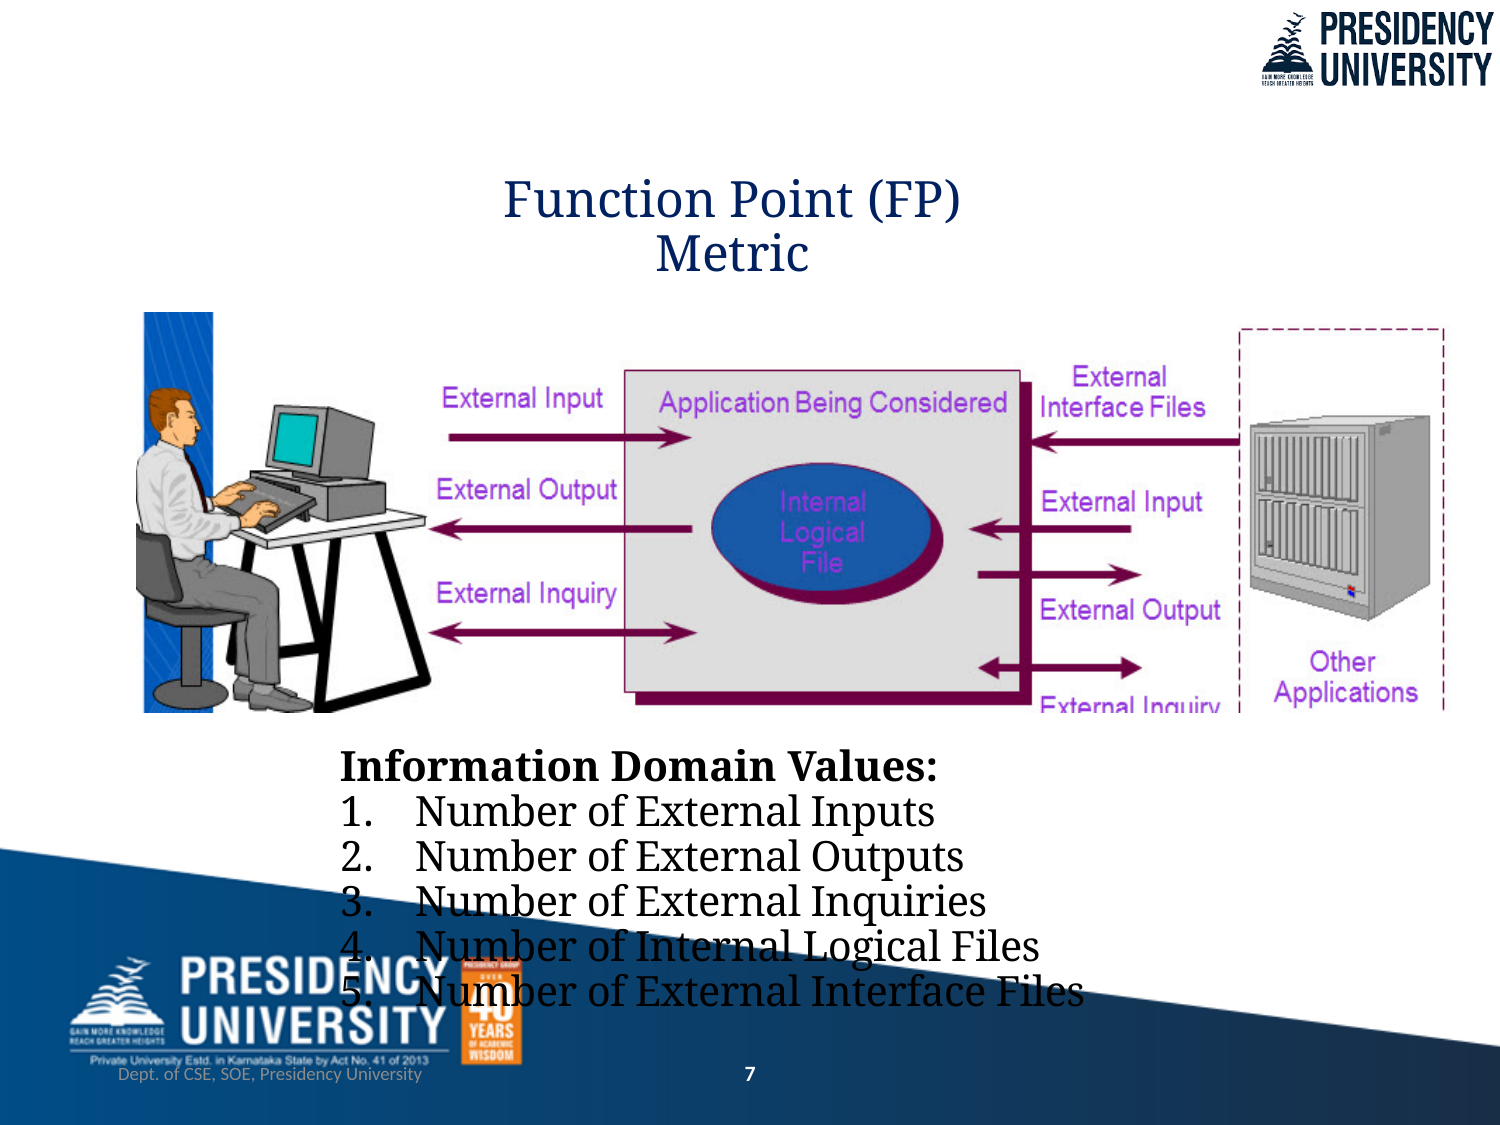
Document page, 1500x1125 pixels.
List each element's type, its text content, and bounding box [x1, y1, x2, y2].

footer Dept. of CSE, SOE, Presidency University [103, 1042, 441, 1103]
title Function Point (FP) Metric [422, 169, 1044, 312]
slide_number 7 [496, 1042, 1004, 1103]
list Information Domain Values: Number of External Inputs Number of External Outputs Number of External Inquiries Number of Internal Logical Files Number of External Interface Files [324, 737, 1463, 863]
picture [136, 312, 1450, 713]
picture [0, 845, 1500, 1125]
picture [1254, 0, 1500, 96]
